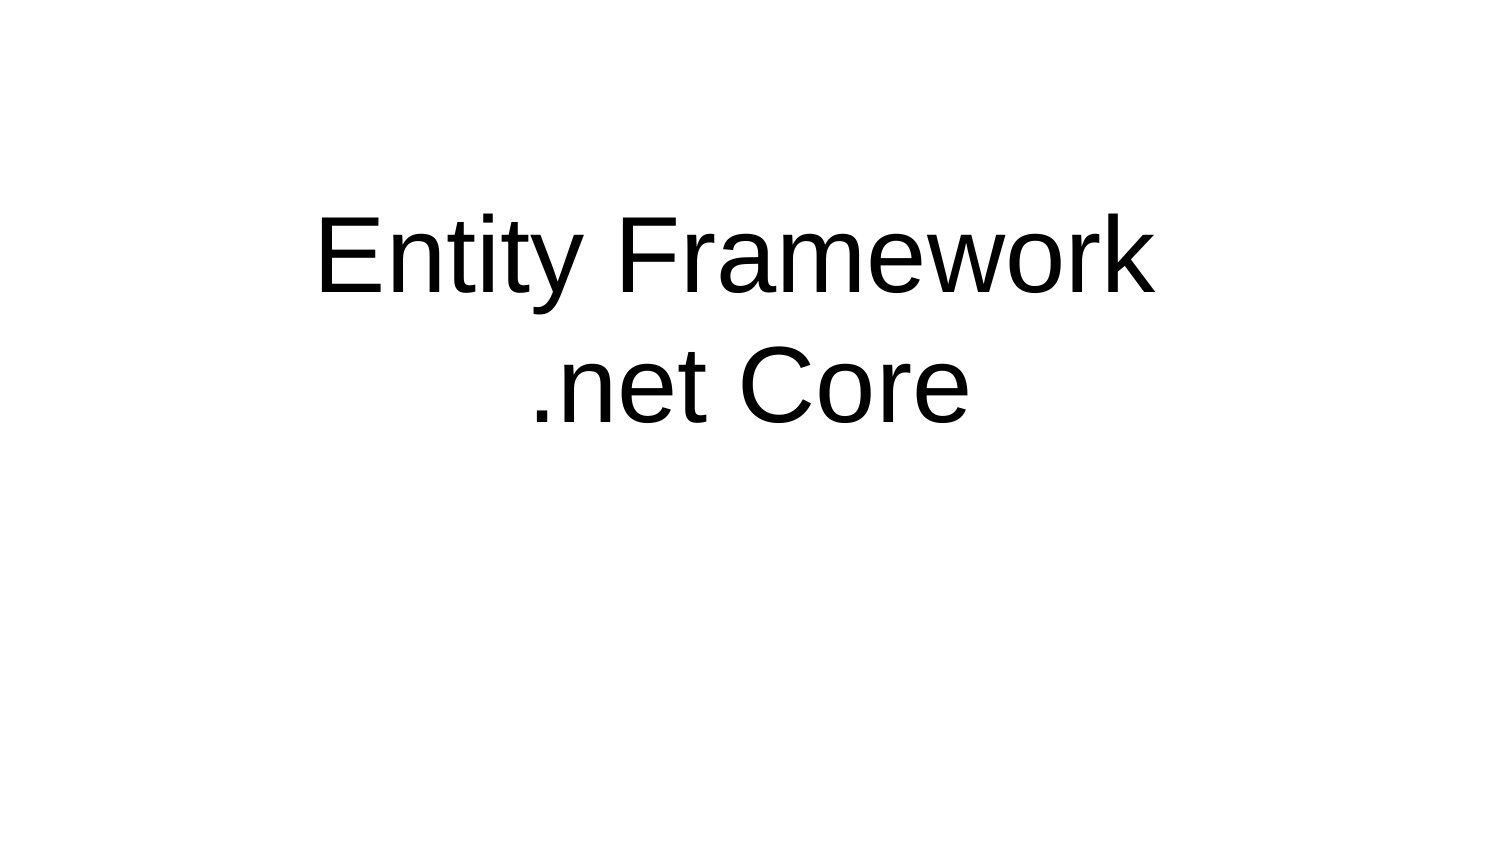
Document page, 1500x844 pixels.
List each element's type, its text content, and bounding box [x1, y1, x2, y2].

title Entity Framework .net Core [51, 122, 1449, 459]
